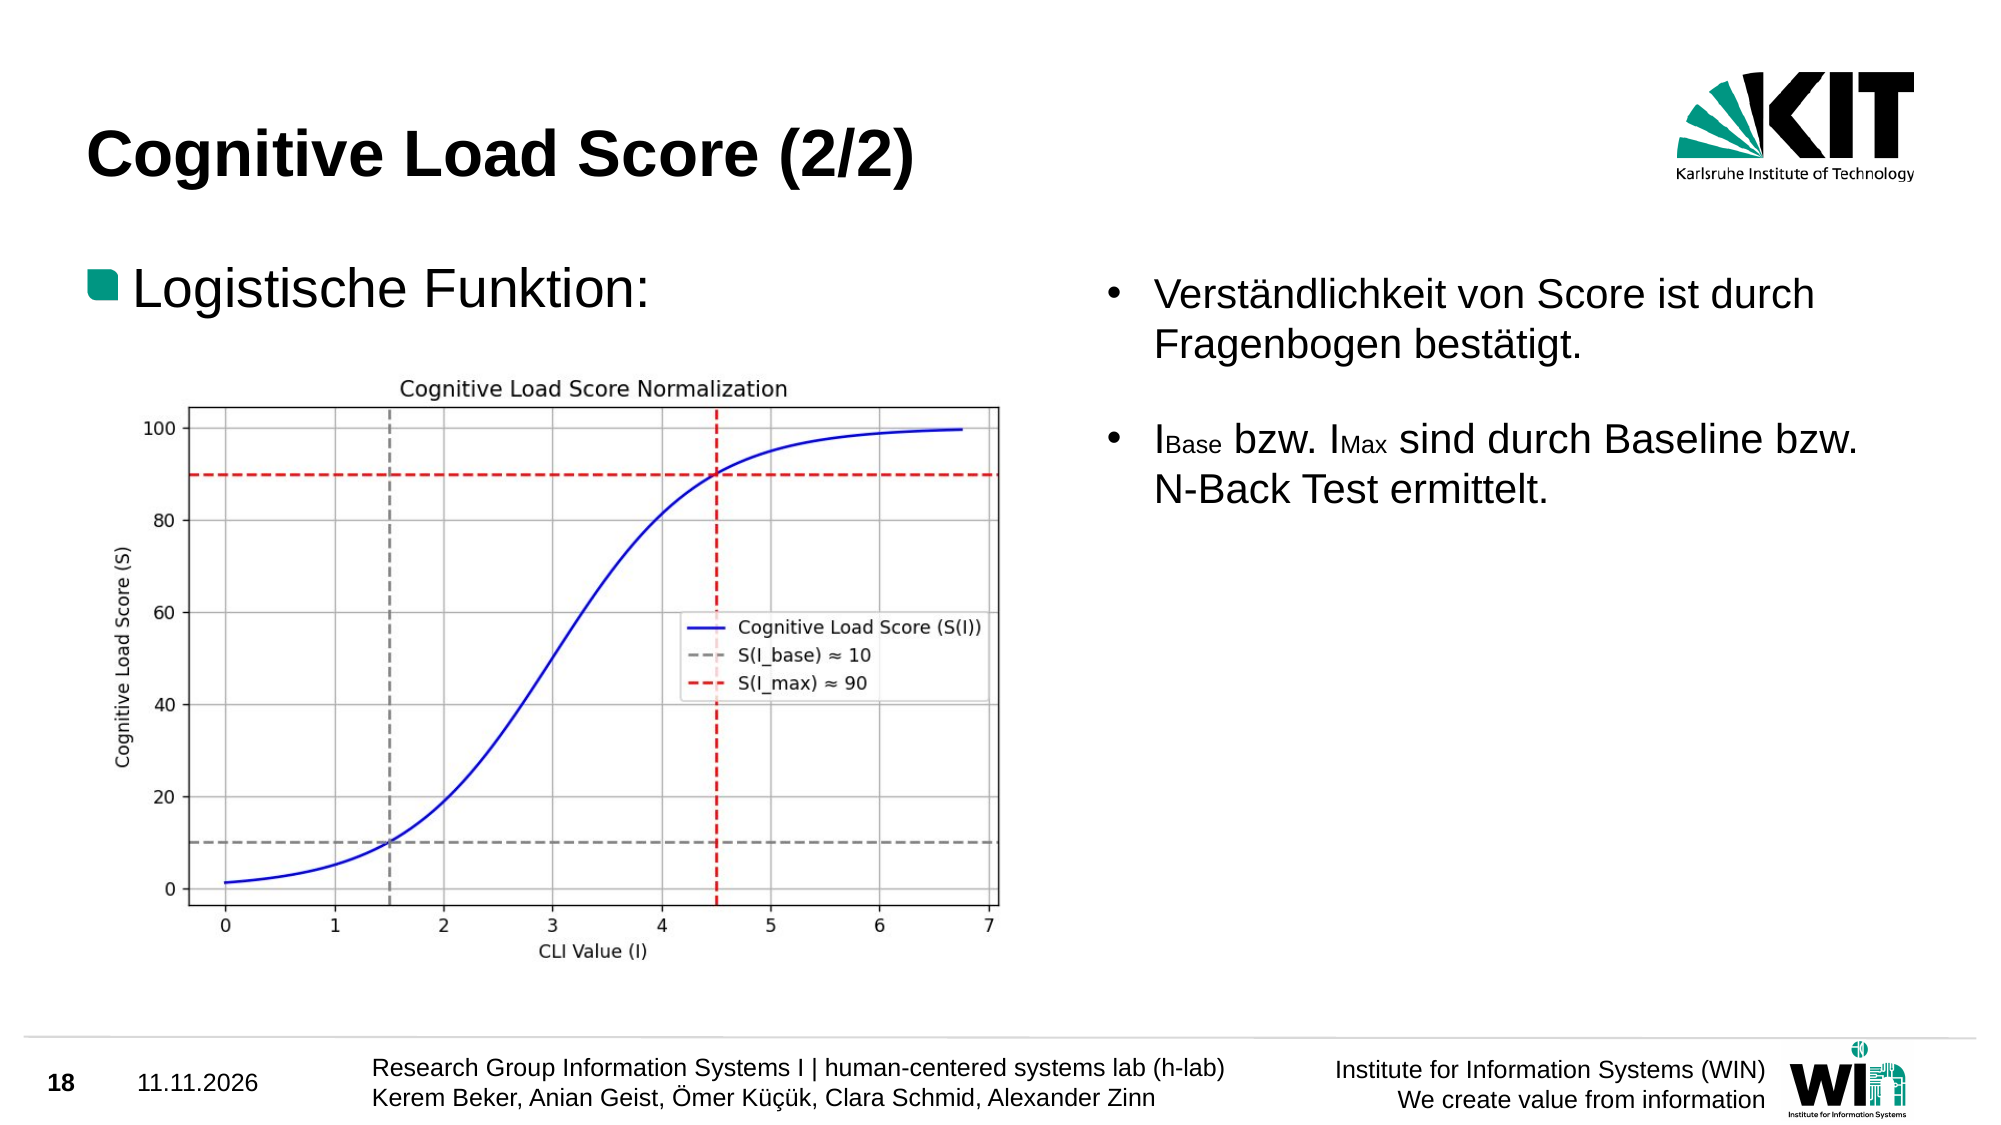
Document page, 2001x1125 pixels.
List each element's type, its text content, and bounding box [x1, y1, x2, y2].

title Cognitive Load Score (2/2) [86, 64, 1589, 191]
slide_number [137, 1038, 362, 1125]
list Logistische Funktion: [87, 259, 1913, 996]
picture [1781, 1040, 1914, 1121]
picture [81, 349, 1040, 963]
text_box Verständlichkeit von Score ist durch Fragenbogen bestätigt. IBase bzw. IMax sind durch Baseline bzw. N-Back Test ermittelt. [1091, 259, 1876, 570]
picture [87, 269, 118, 304]
picture [1677, 72, 1914, 182]
slide_number 18 [47, 1038, 119, 1125]
